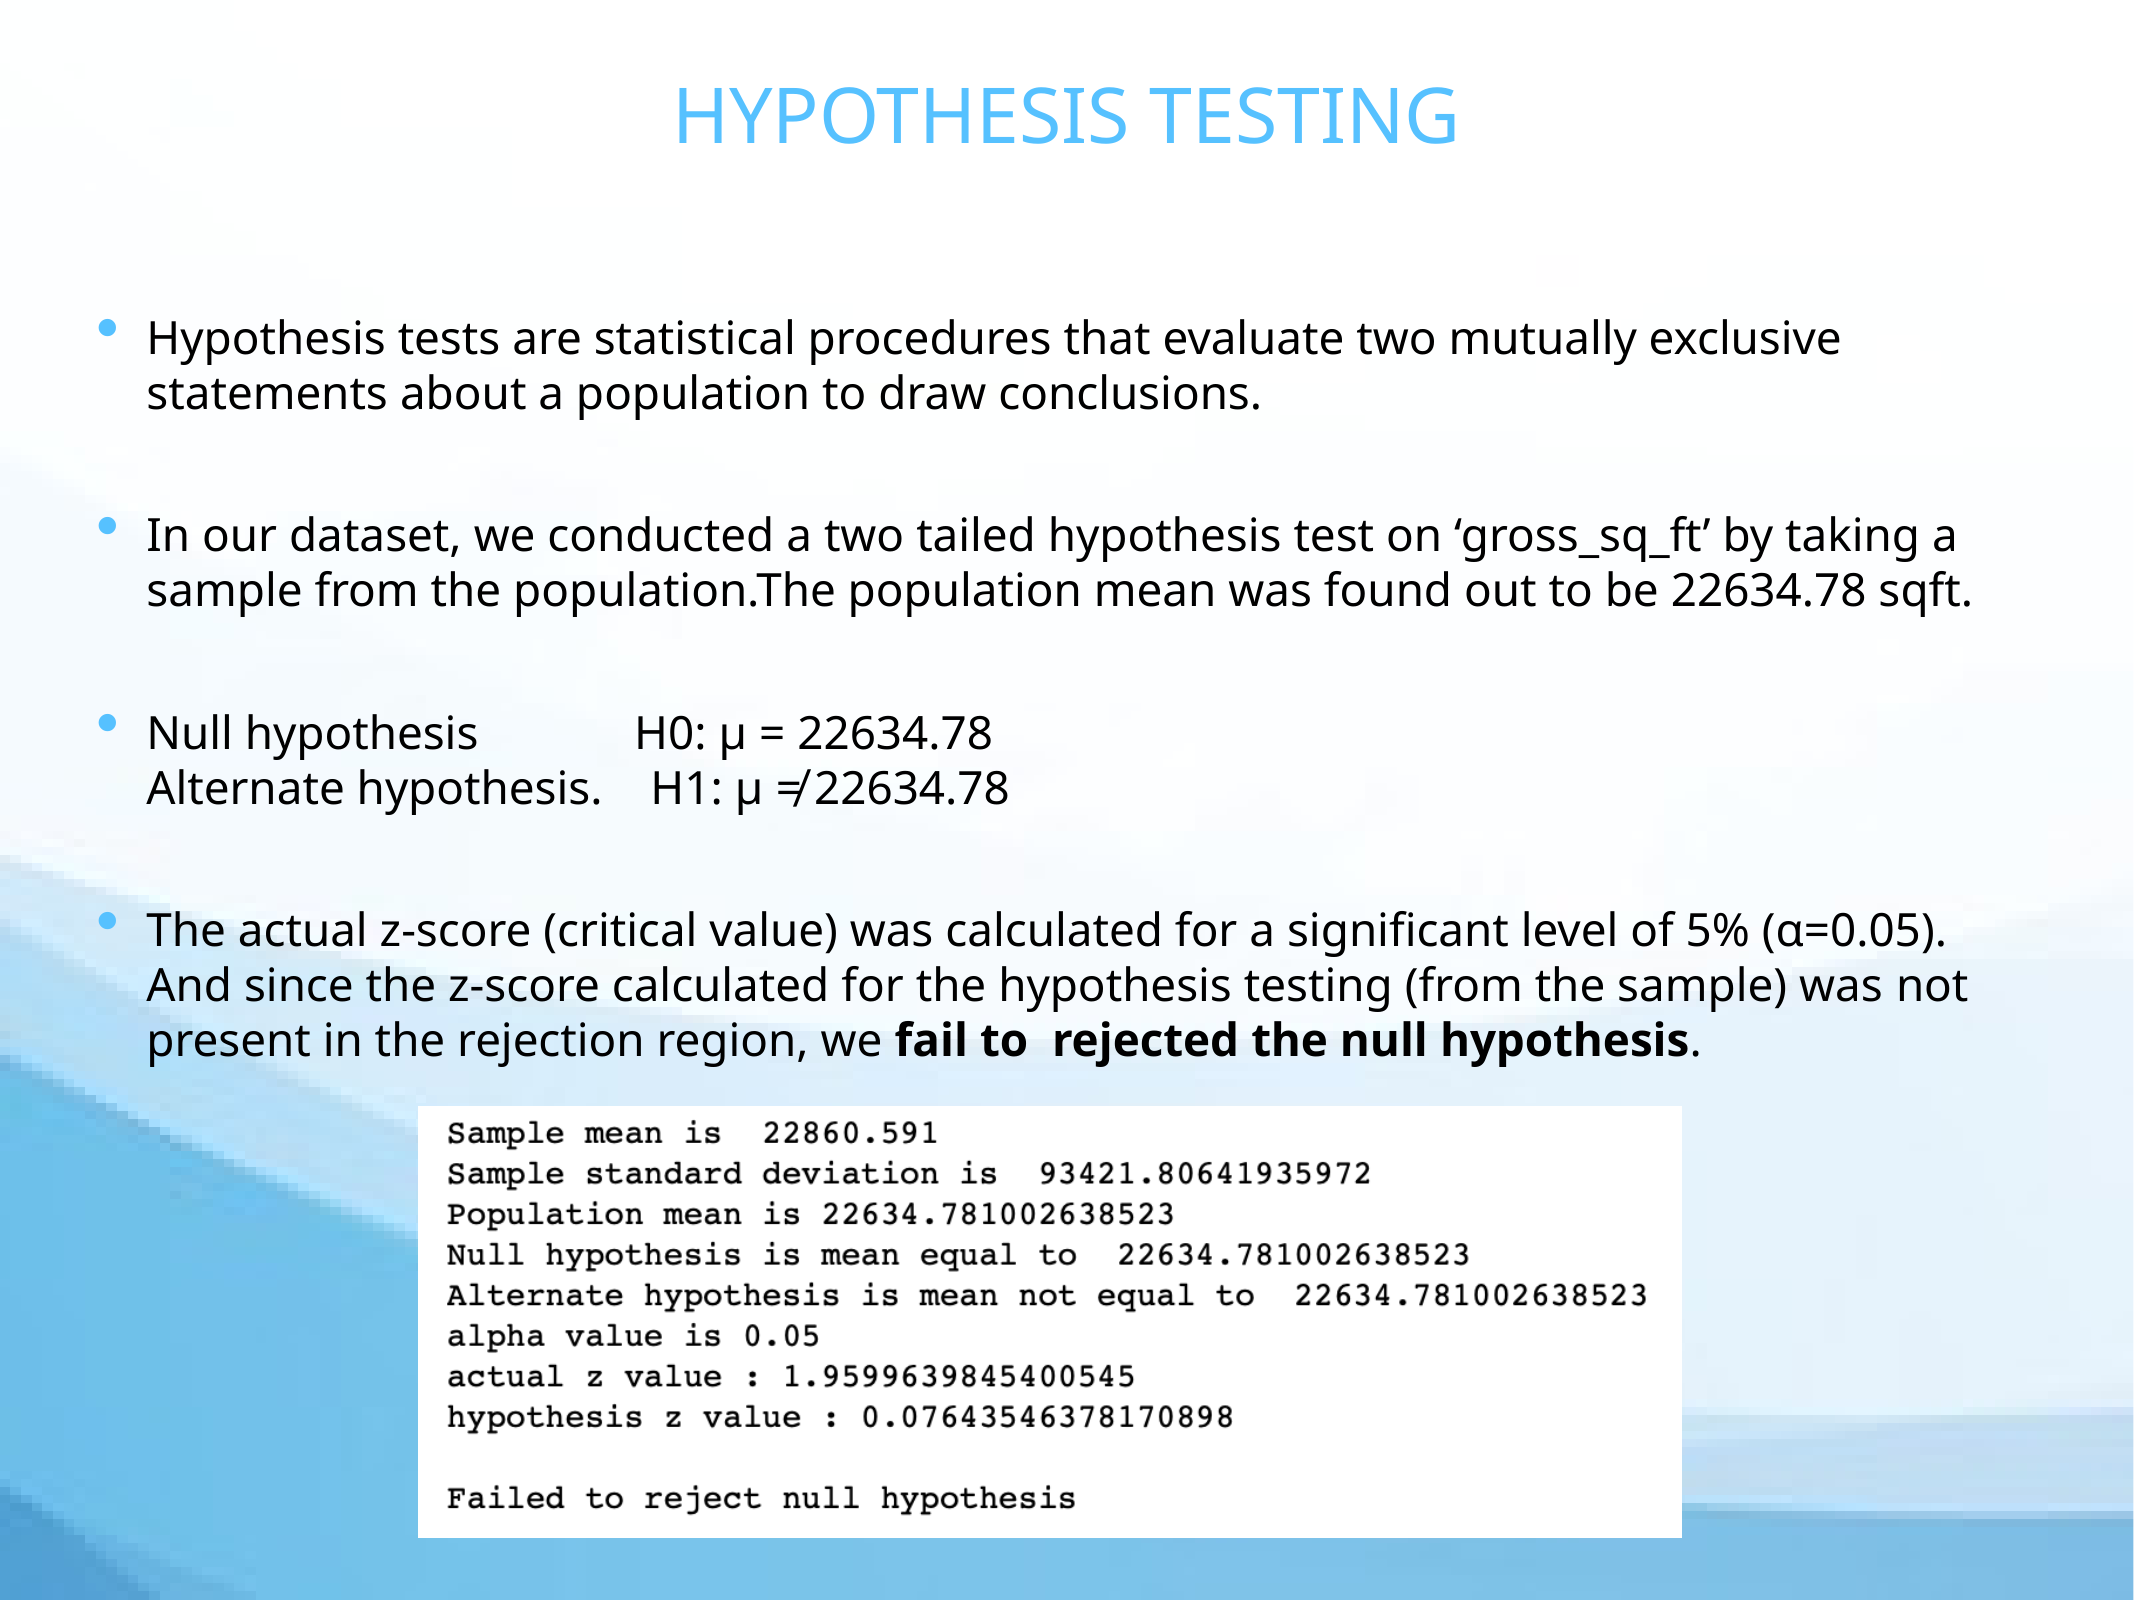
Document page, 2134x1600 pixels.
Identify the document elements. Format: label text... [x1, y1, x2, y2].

list Hypothesis tests are statistical procedures that evaluate two mutually exclusive statements about a population to draw conclusions. In our dataset, we conducted a two tailed hypothesis test on ‘gross_sq_ft’ by taking a sample from the population.The population mean was found out to be 22634.78 sqft. Null hypothesis H0: μ = 22634.78 Alternate hypothesis. H1: μ ≠ 22634.78 The actual z-score (critical value) was calculated for a significant level of 5% (α=0.05). And since the z-score calculated for the hypothesis testing (from the sample) was not present in the rejection region, we fail to rejected the null hypothesis. [87, 3, 2046, 1371]
picture [0, 0, 2134, 1600]
